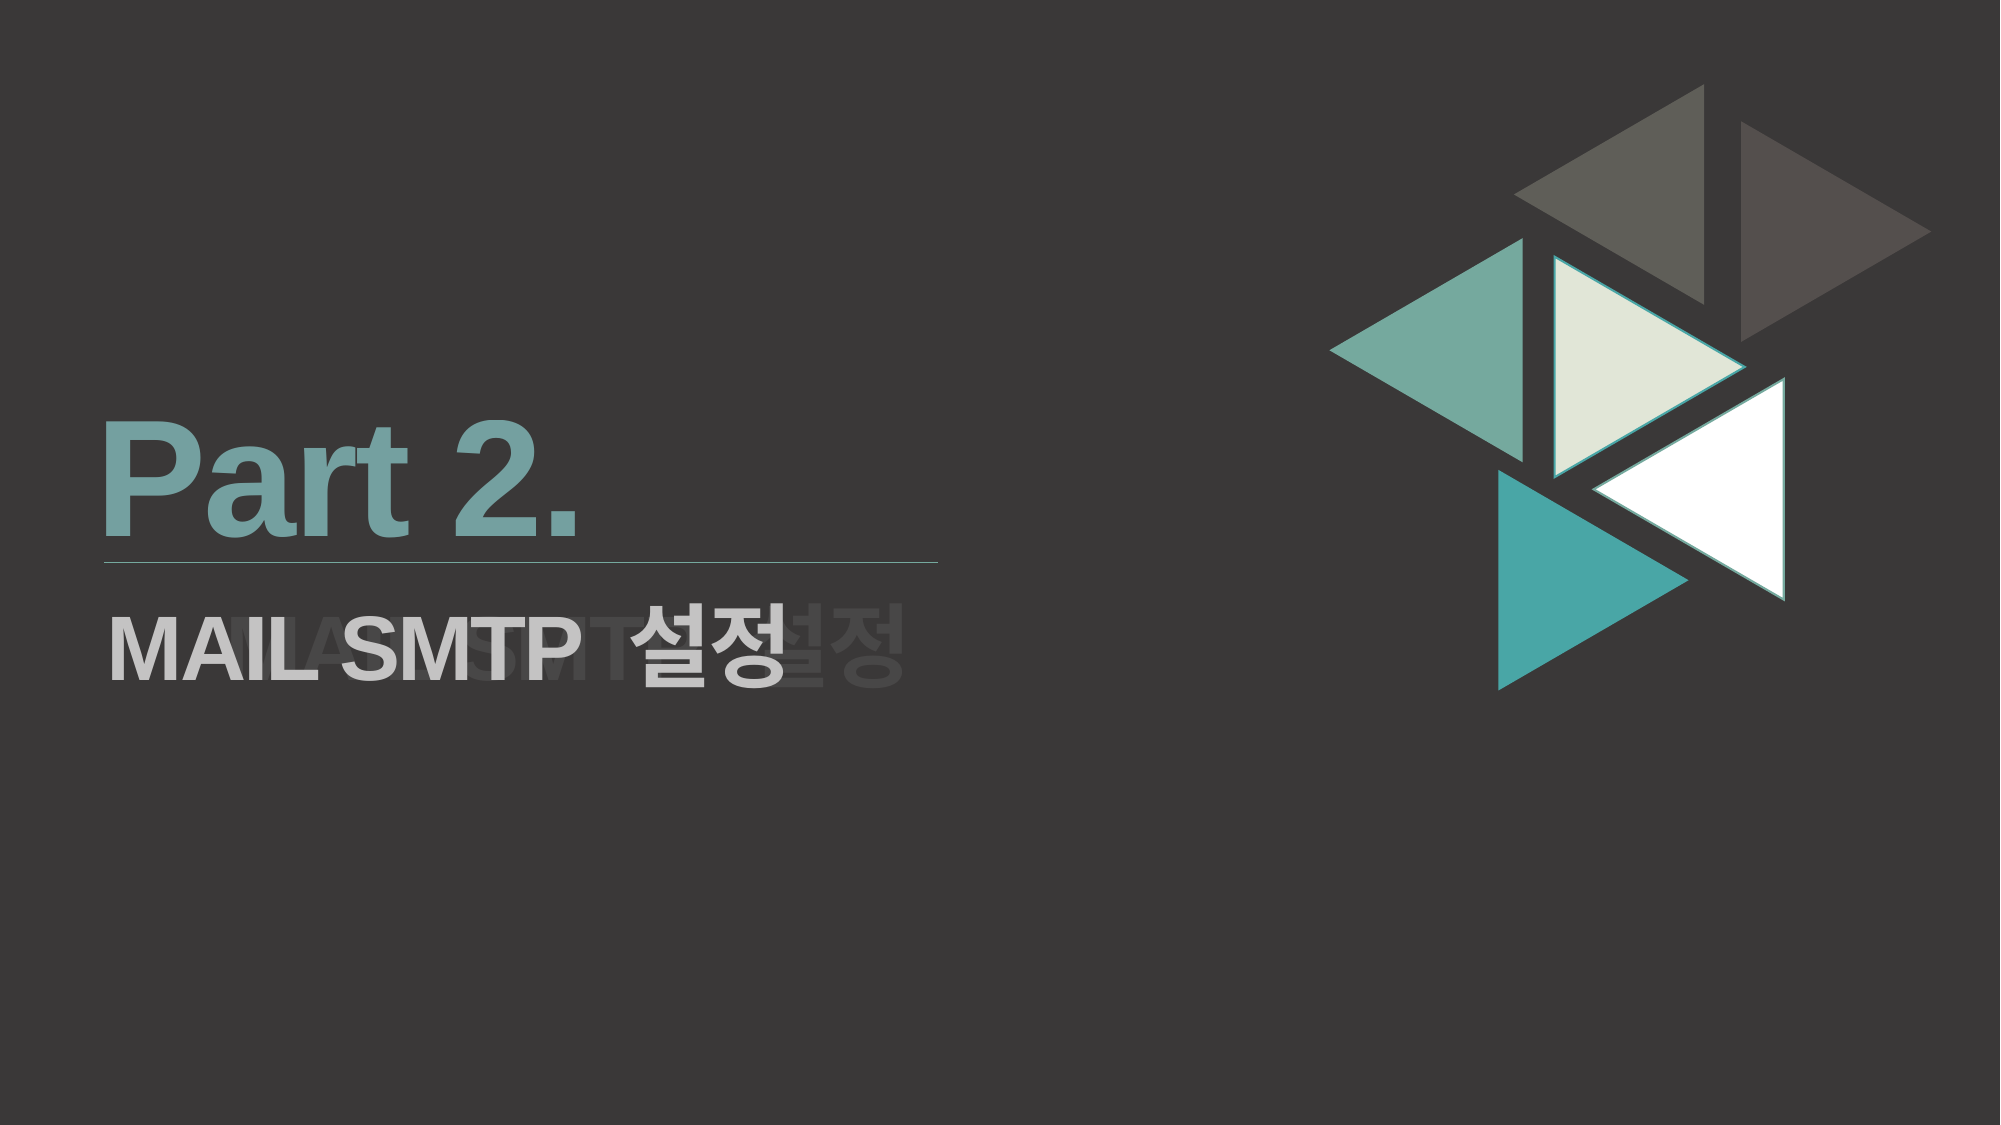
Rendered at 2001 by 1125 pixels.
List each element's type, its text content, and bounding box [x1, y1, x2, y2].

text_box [95, 580, 924, 708]
text_box Part 2. [80, 362, 602, 578]
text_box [1331, 84, 1932, 691]
